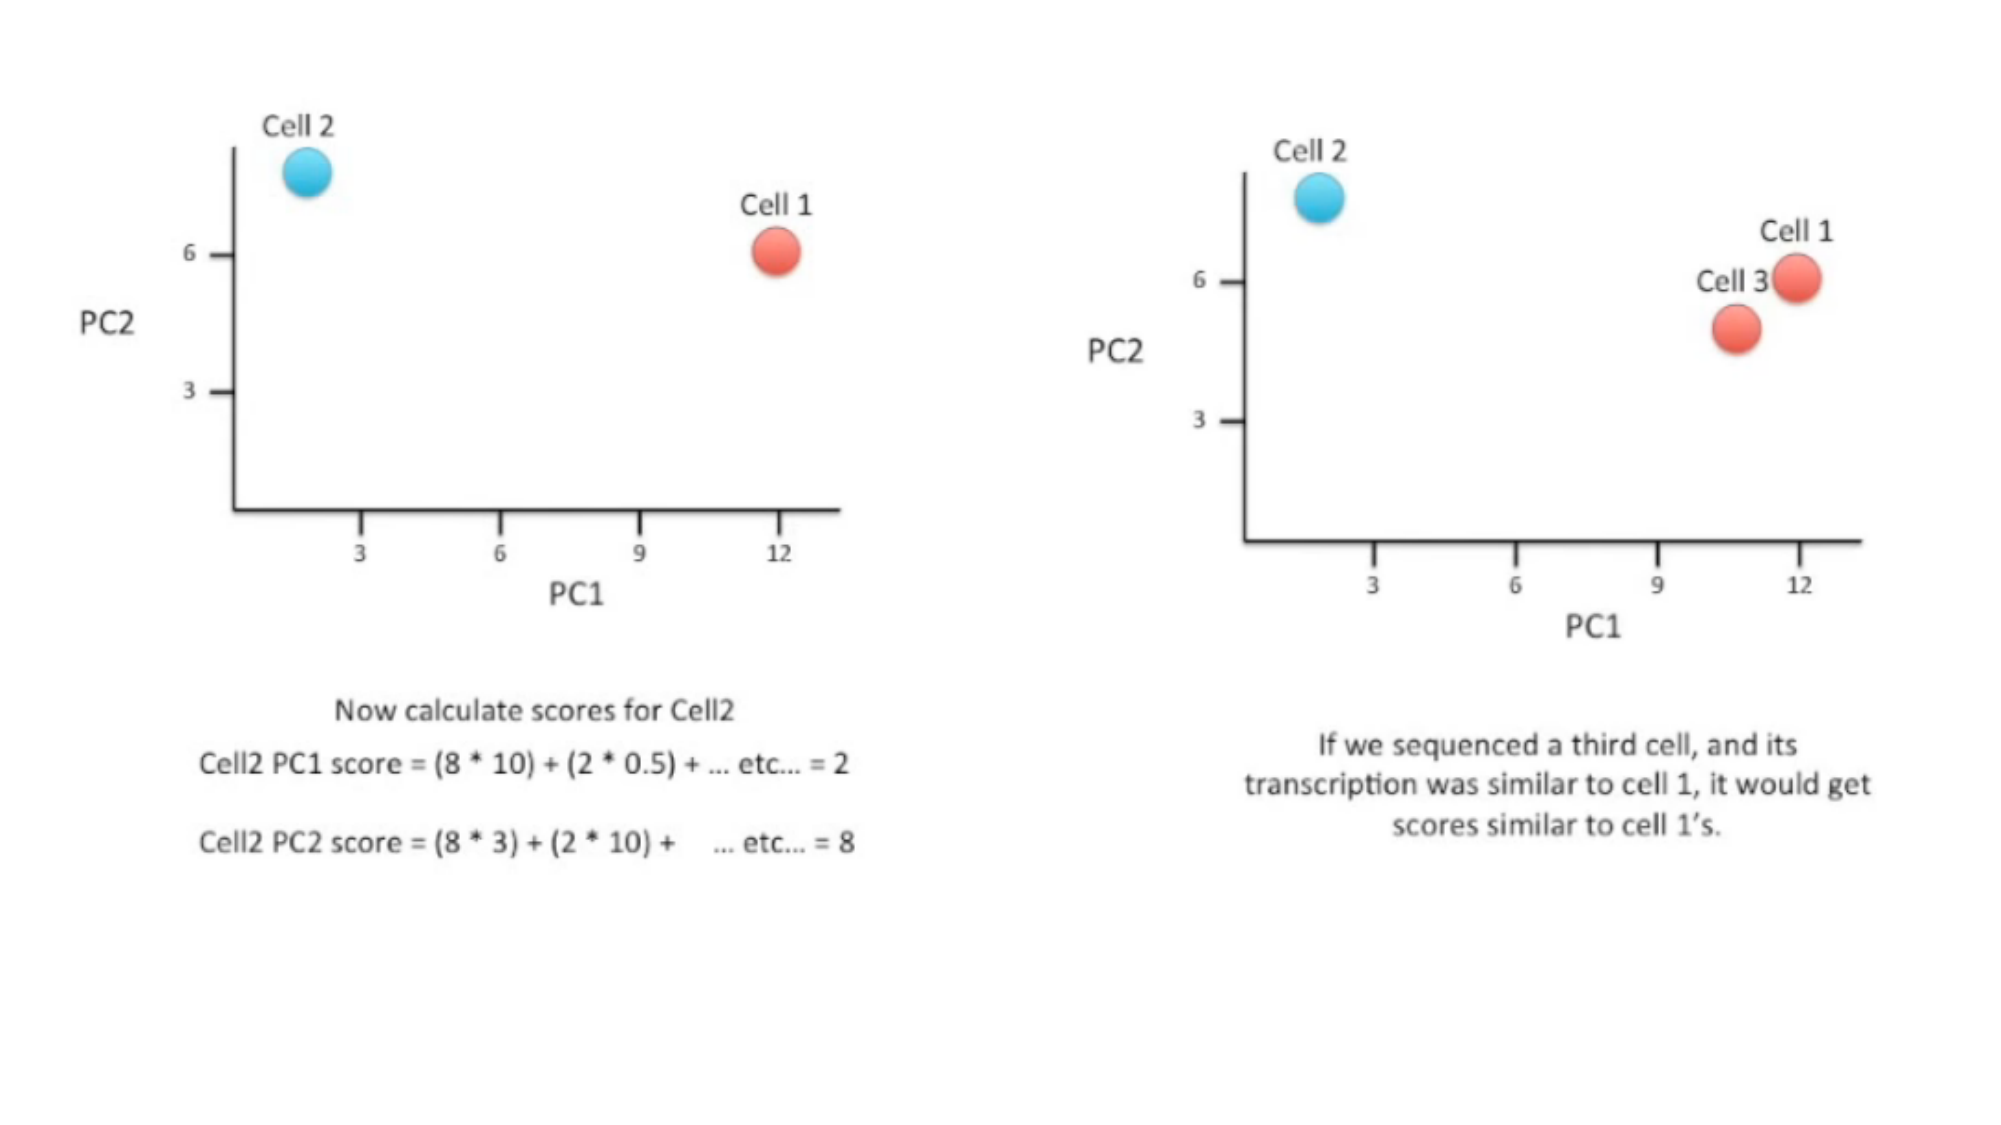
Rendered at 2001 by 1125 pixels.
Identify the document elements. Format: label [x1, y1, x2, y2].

picture [20, 76, 908, 884]
picture [1028, 87, 1901, 884]
